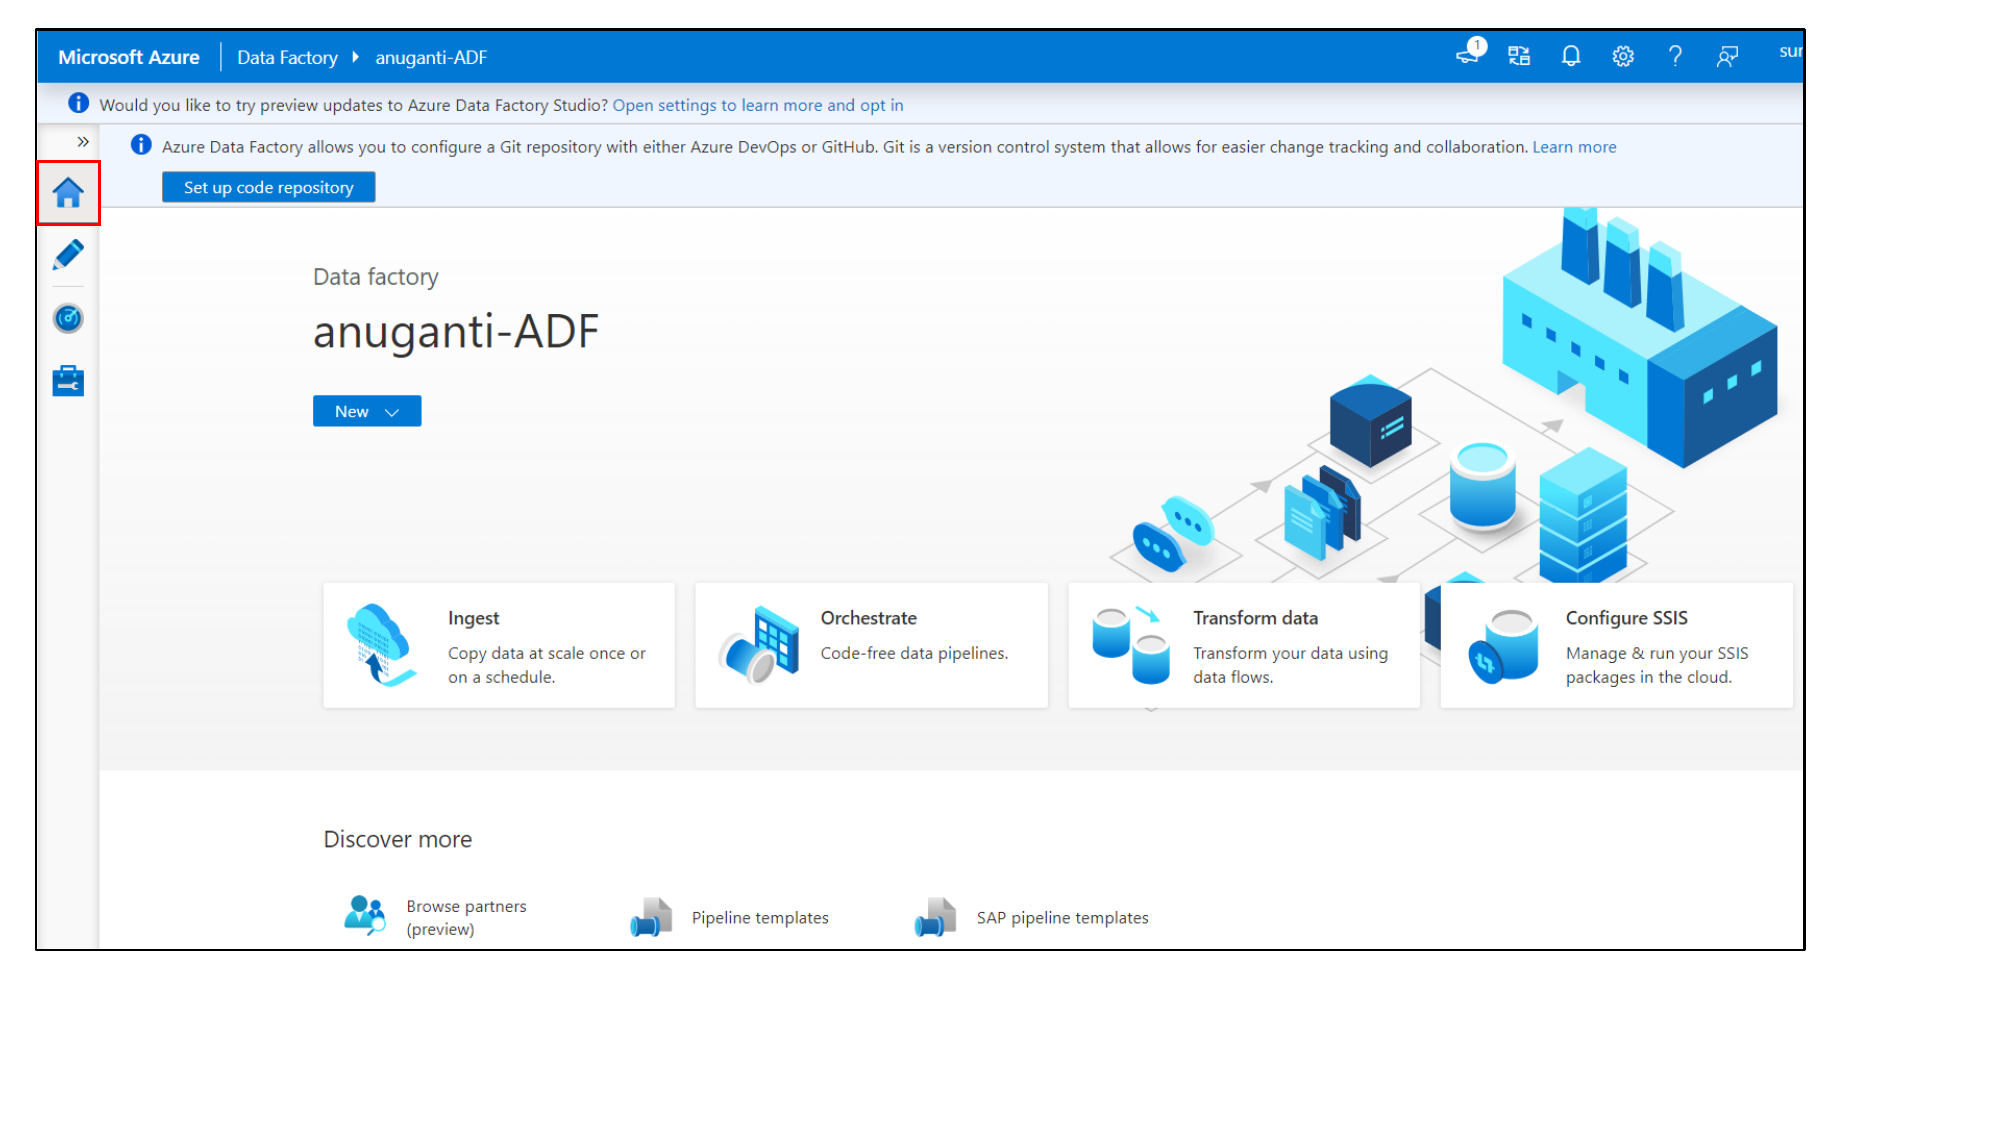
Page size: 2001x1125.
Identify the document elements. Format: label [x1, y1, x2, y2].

picture [37, 30, 1804, 949]
